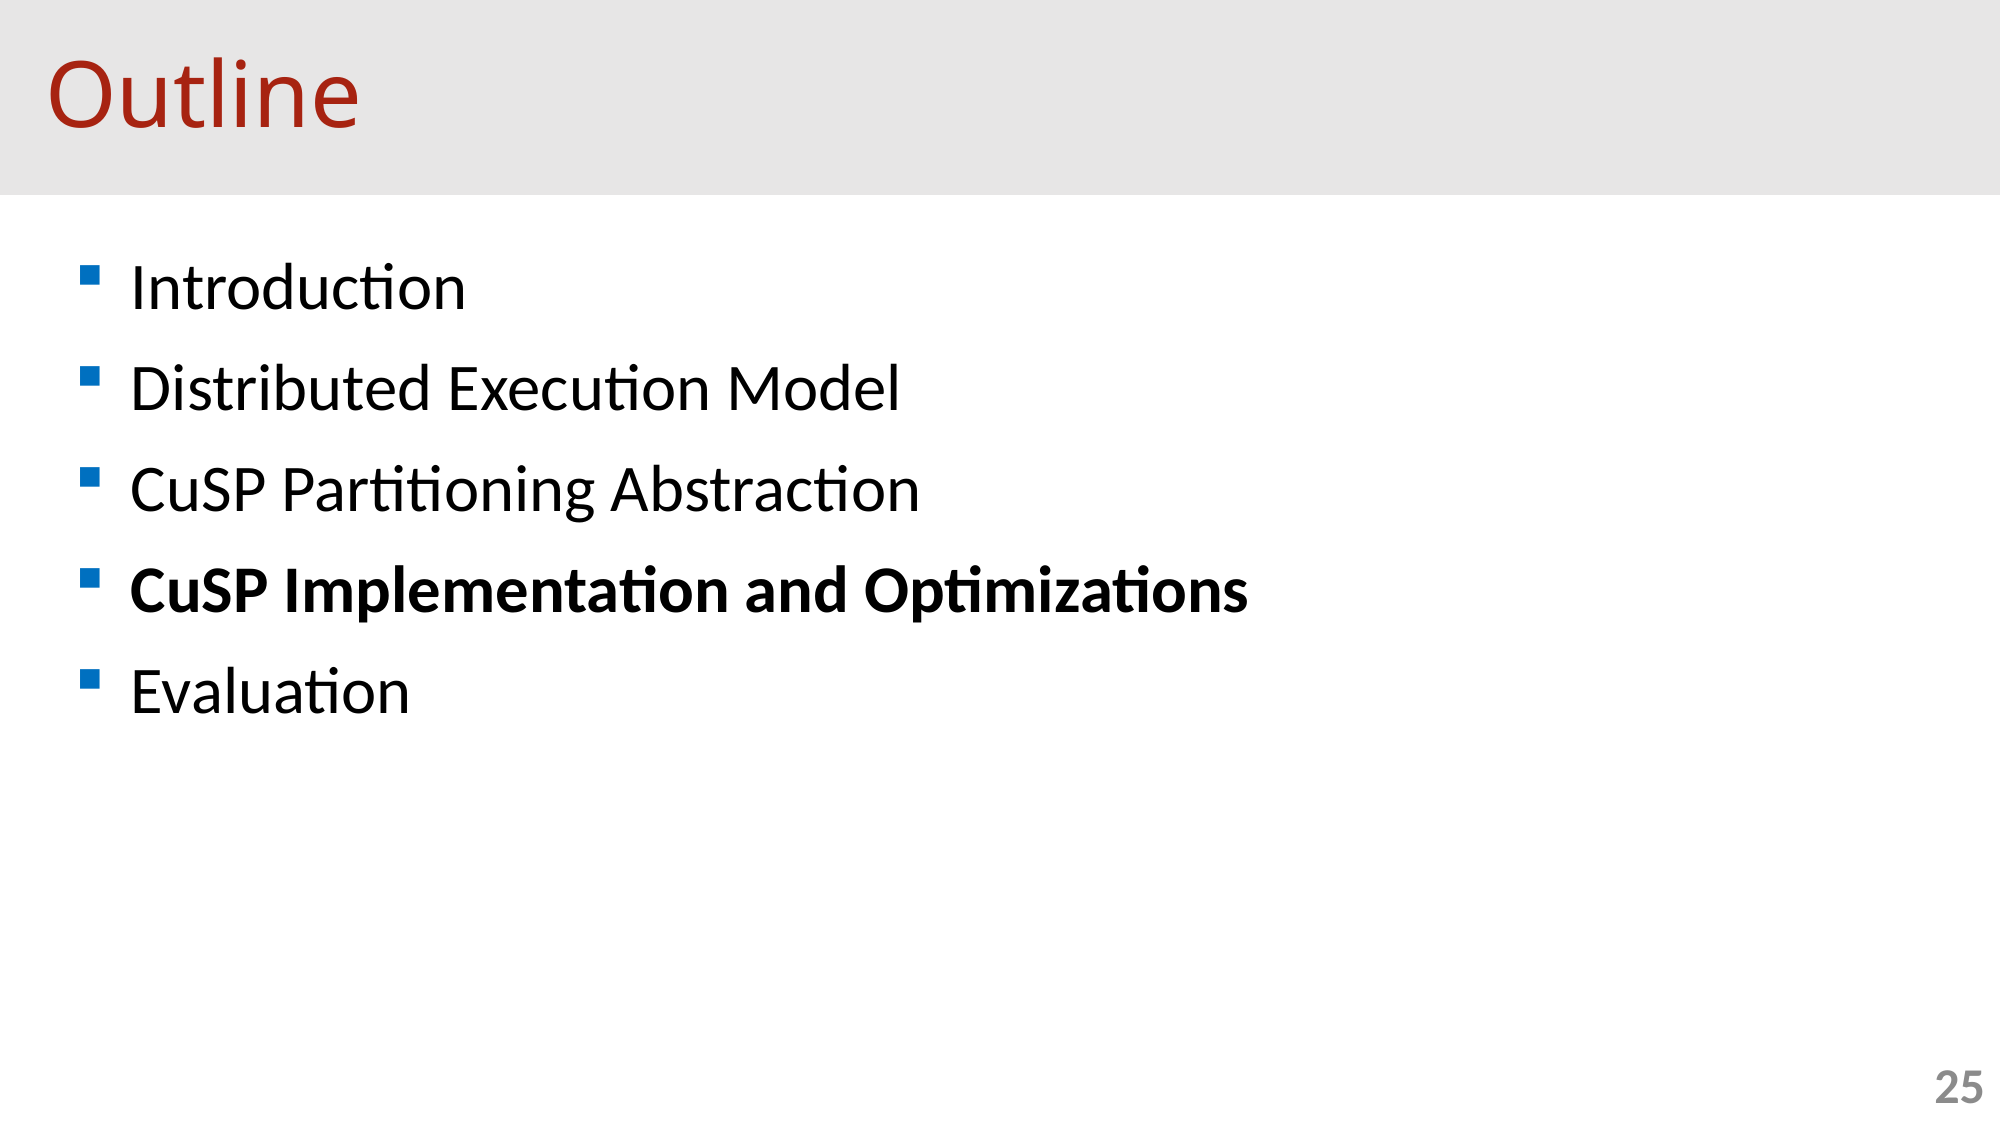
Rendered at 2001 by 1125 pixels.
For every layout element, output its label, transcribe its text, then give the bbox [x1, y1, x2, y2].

slide_number 25 [1839, 1042, 2000, 1125]
title Outline [0, 0, 2000, 195]
list Introduction Distributed Execution Model CuSP Partitioning Abstraction CuSP Implementation and Optimizations Evaluation [59, 244, 1943, 1014]
